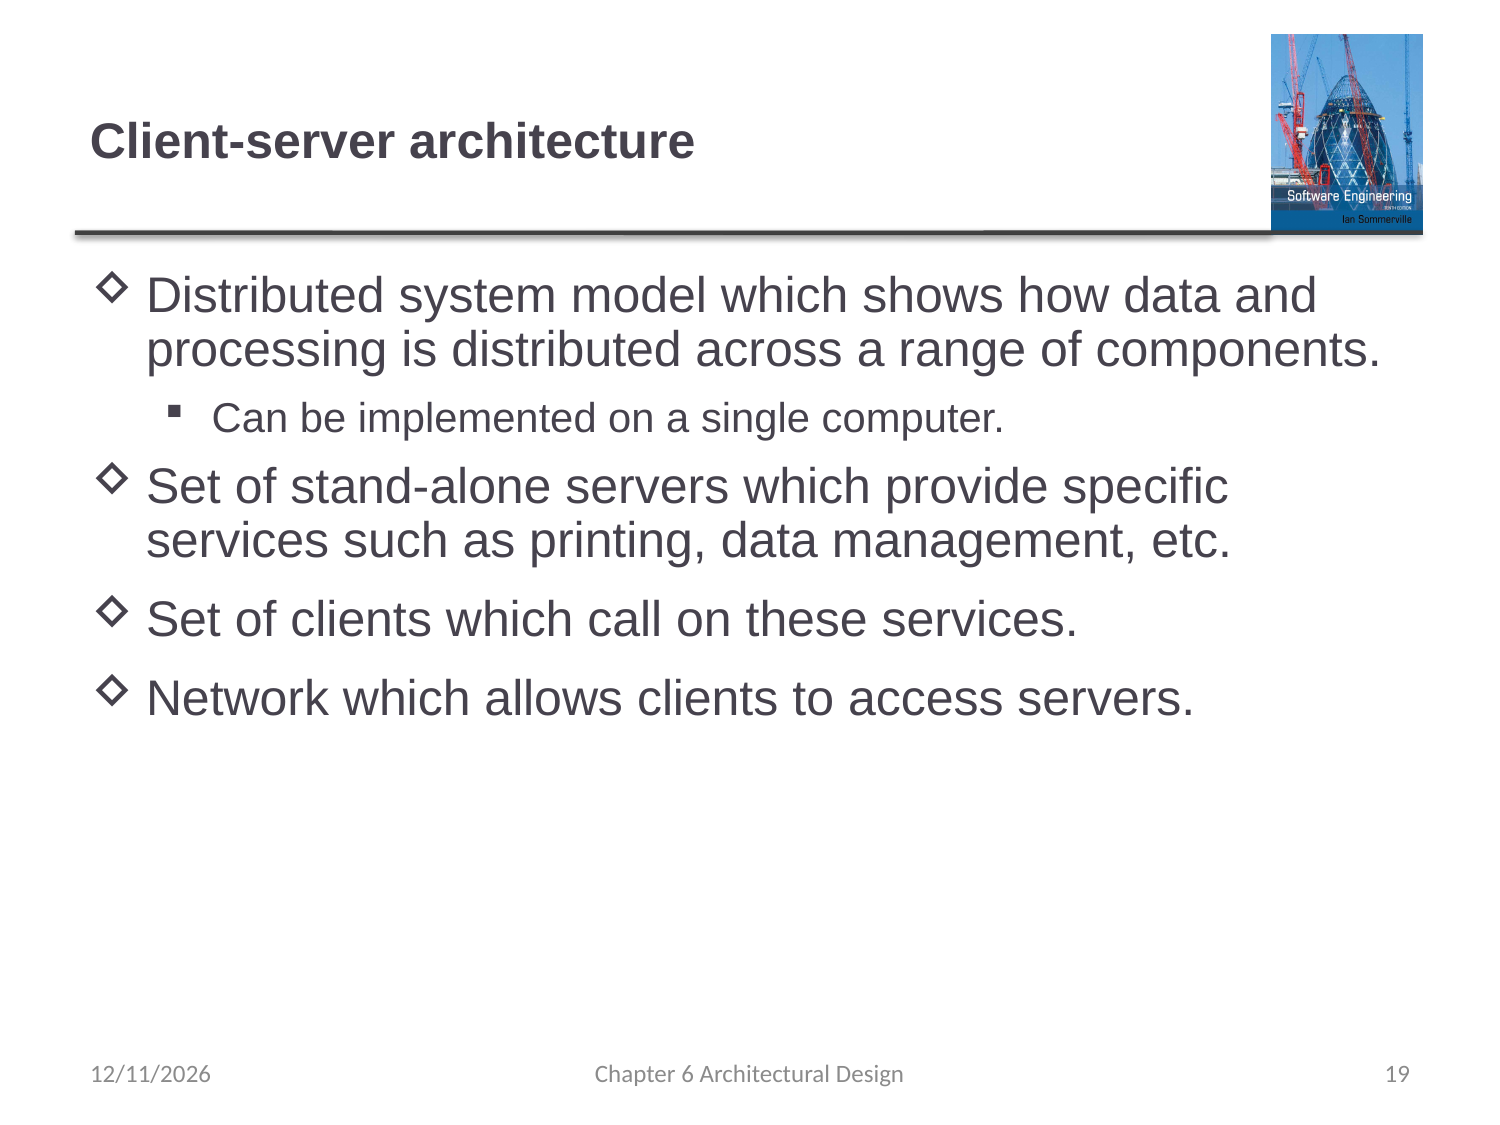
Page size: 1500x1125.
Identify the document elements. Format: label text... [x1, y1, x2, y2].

list Distributed system model which shows how data and processing is distributed across a range of components. Can be implemented on a single computer. Set of stand-alone servers which provide specific services such as printing, data management, etc. Set of clients which call on these services. Network which allows clients to access servers. [75, 262, 1425, 1005]
picture [1271, 34, 1423, 230]
slide_number 19 [1074, 1042, 1425, 1103]
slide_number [75, 1042, 425, 1103]
title Client-server architecture [74, 44, 1272, 233]
footer Chapter 6 Architectural Design [512, 1042, 988, 1103]
